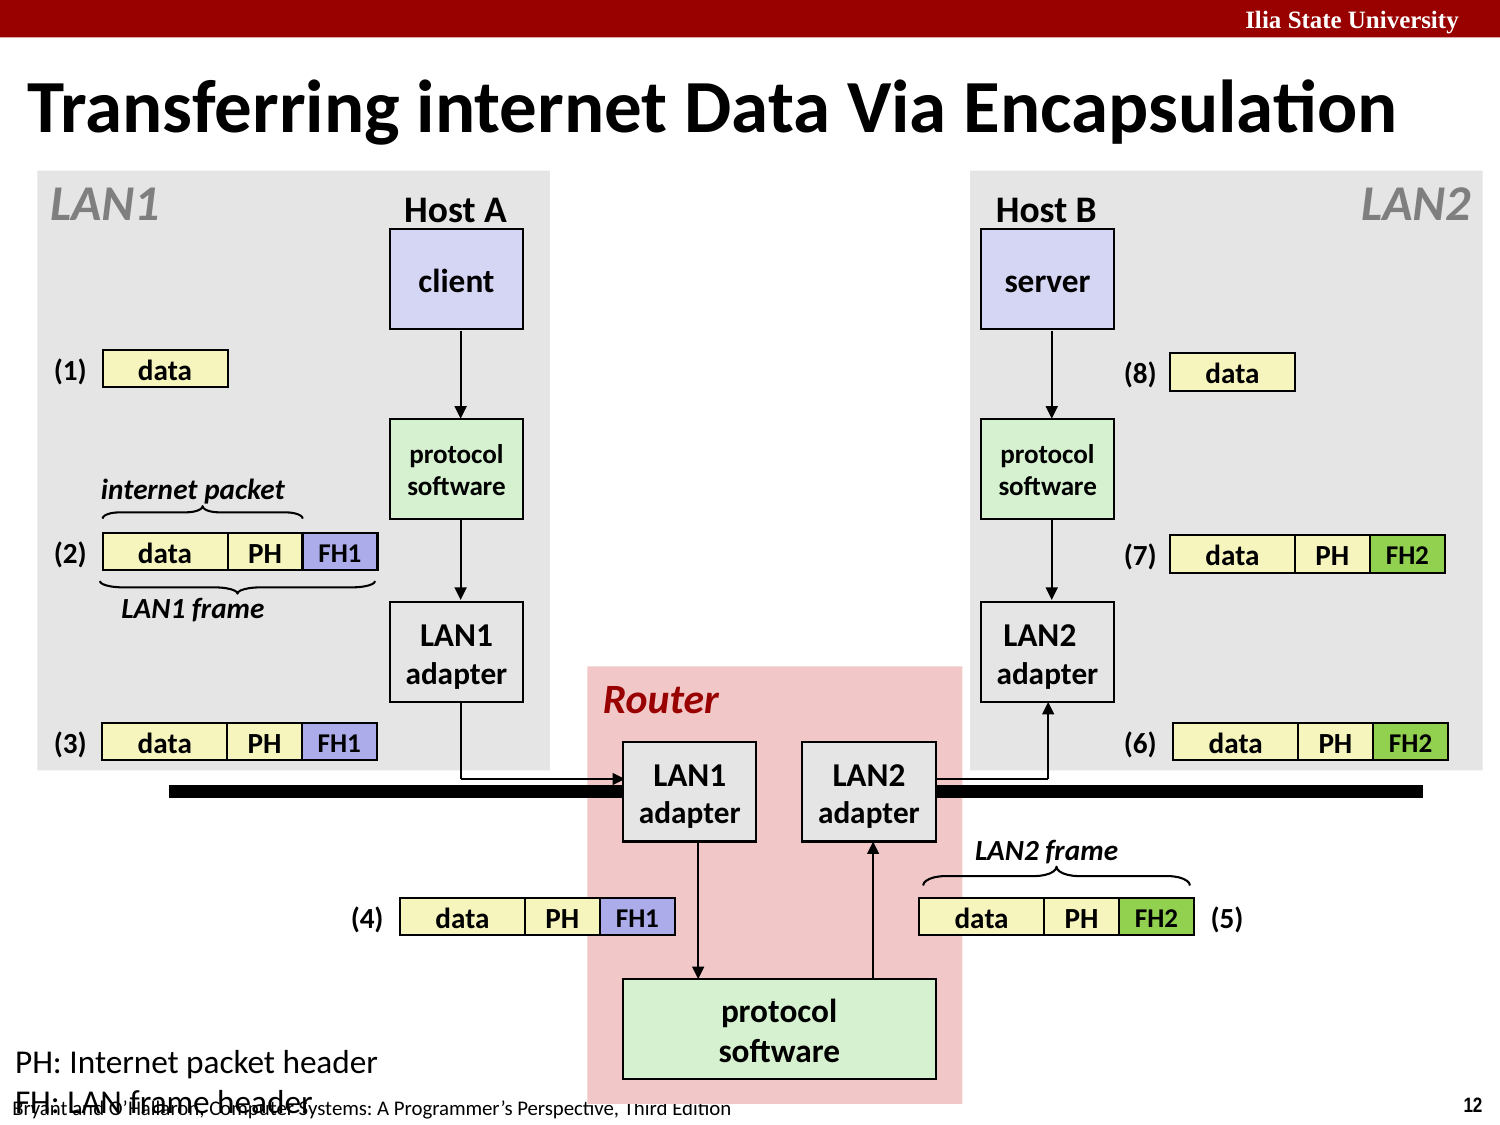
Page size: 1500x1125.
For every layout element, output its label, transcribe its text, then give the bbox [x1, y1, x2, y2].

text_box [37, 462, 378, 632]
text_box protocol software [389, 418, 524, 519]
title Transferring internet Data Via Encapsulation [12, 55, 1463, 150]
text_box protocol software [623, 979, 936, 1079]
text_box protocol software [980, 418, 1115, 519]
text_box LAN1 [34, 162, 175, 238]
text_box LAN1 adapter [389, 601, 524, 702]
text_box Router [587, 664, 735, 729]
text_box LAN2 [1345, 162, 1487, 238]
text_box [1107, 346, 1296, 398]
text_box Host A [388, 177, 523, 238]
text_box [970, 170, 1483, 771]
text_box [37, 343, 228, 394]
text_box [918, 822, 1260, 942]
text_box LAN1 adapter [623, 741, 757, 842]
text_box client [389, 229, 524, 329]
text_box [334, 891, 676, 942]
text_box LAN2 adapter [802, 741, 936, 842]
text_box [1107, 528, 1446, 580]
text_box server [980, 229, 1115, 329]
text_box Host B [980, 177, 1113, 238]
text_box LAN2 adapter [980, 601, 1115, 702]
text_box [587, 666, 963, 979]
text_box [1107, 716, 1449, 767]
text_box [37, 716, 377, 767]
text_box [587, 799, 963, 1104]
text_box [37, 170, 550, 771]
text_box PH: Internet packet header FH: LAN frame header [0, 1033, 406, 1125]
